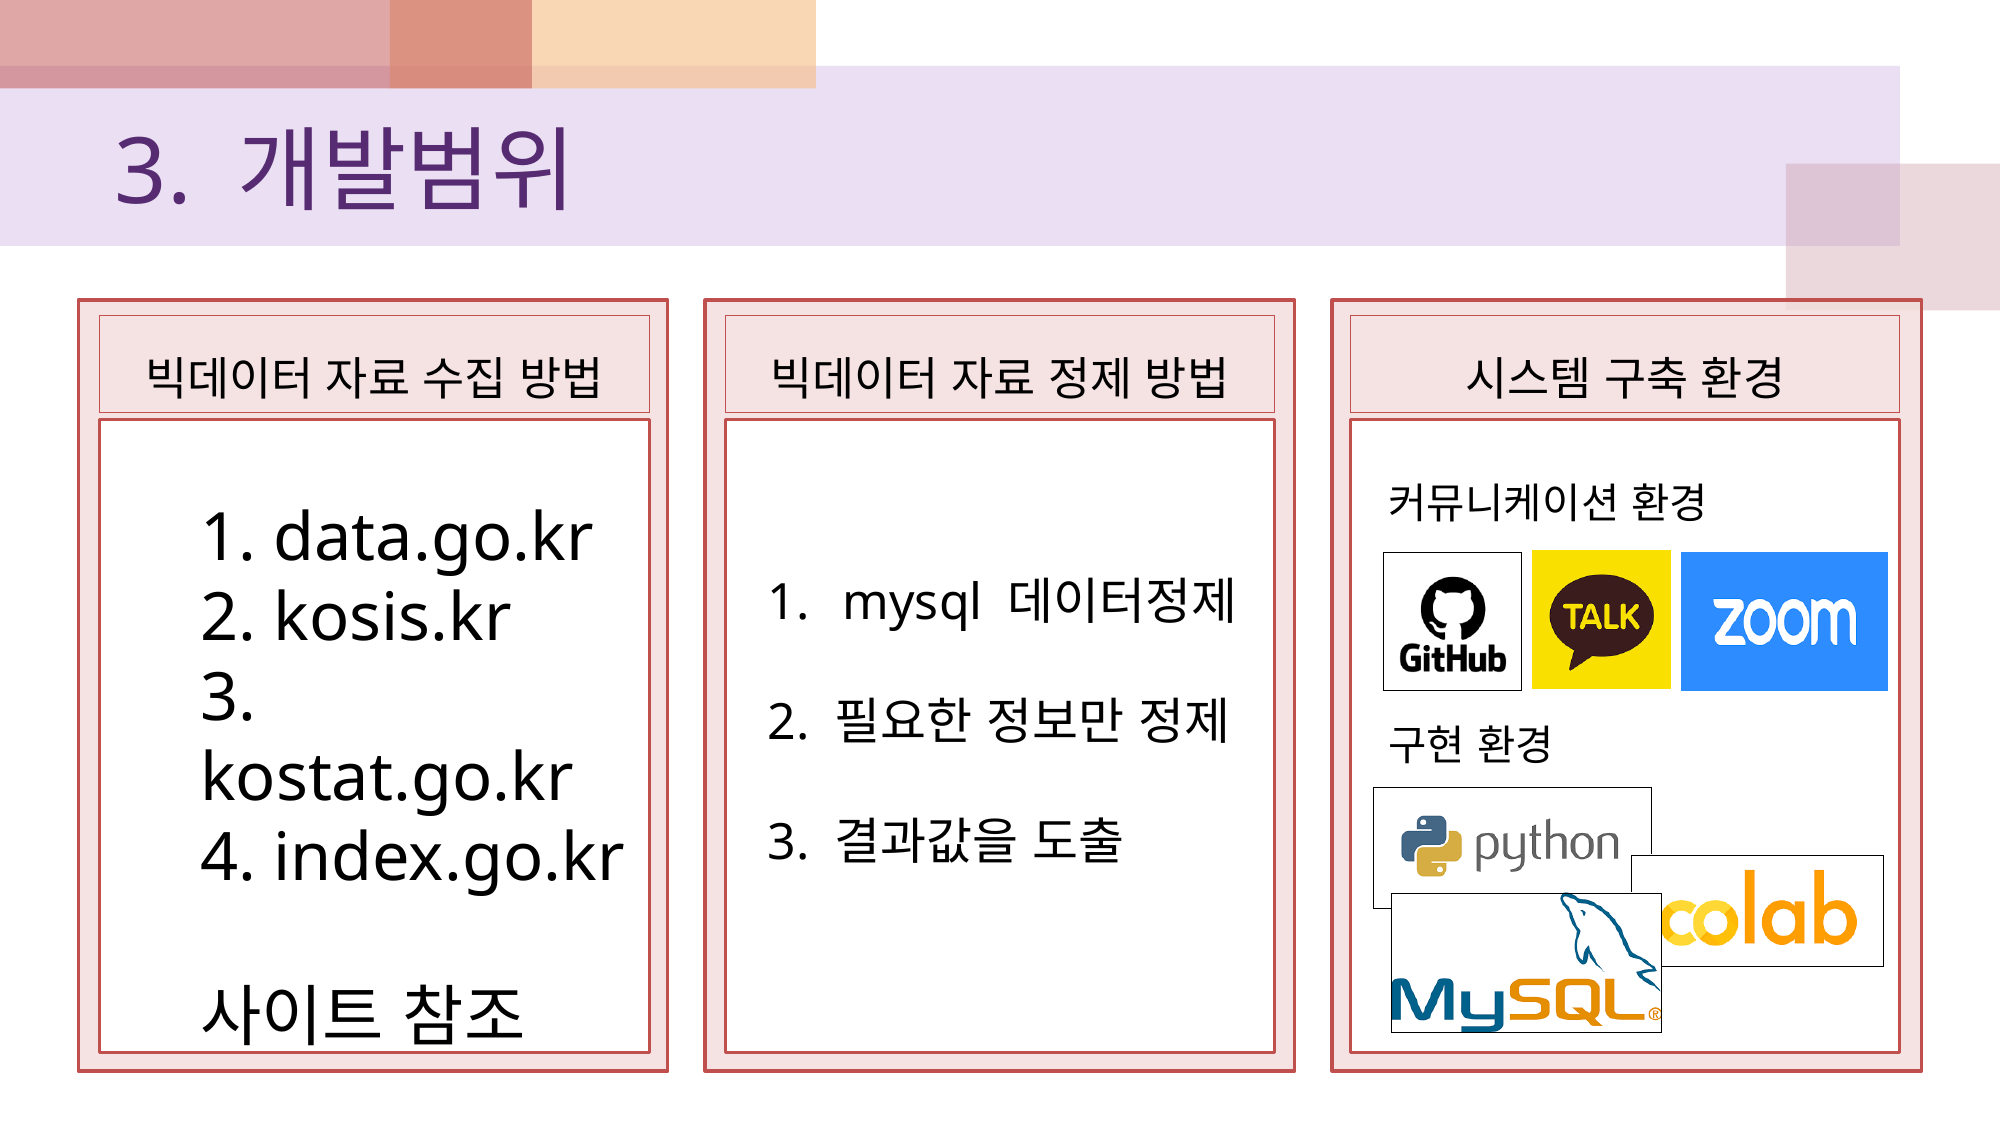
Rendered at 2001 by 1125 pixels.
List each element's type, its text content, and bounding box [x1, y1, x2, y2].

text_box 커뮤니케이션 환경 [1373, 469, 1877, 535]
text_box 구현 환경 [1373, 711, 1877, 777]
text_box 시스템 구축 환경 [1350, 315, 1900, 413]
picture [1532, 550, 1671, 689]
text_box 빅데이터 자료 정제 방법 [725, 315, 1275, 413]
text_box [724, 418, 1276, 1054]
picture [1680, 552, 1888, 691]
text_box 빅데이터 자료 수집 방법 [99, 315, 650, 413]
picture [1372, 787, 1885, 1033]
text_box [1349, 418, 1901, 1054]
text_box [1330, 298, 1923, 1073]
picture [1383, 552, 1522, 691]
text_box [703, 298, 1296, 1073]
text_box 1. data.go.kr 2. kosis.kr 3. kostat.go.kr 4. index.go.kr 사이트 참조 [185, 486, 648, 1061]
text_box mysql 데이터정제 2. 필요한 정보만 정제 3. 결과값을 도출 [753, 562, 1275, 878]
title 3. 개발범위 [99, 88, 1900, 246]
text_box [98, 418, 651, 1054]
text_box [77, 298, 669, 1073]
